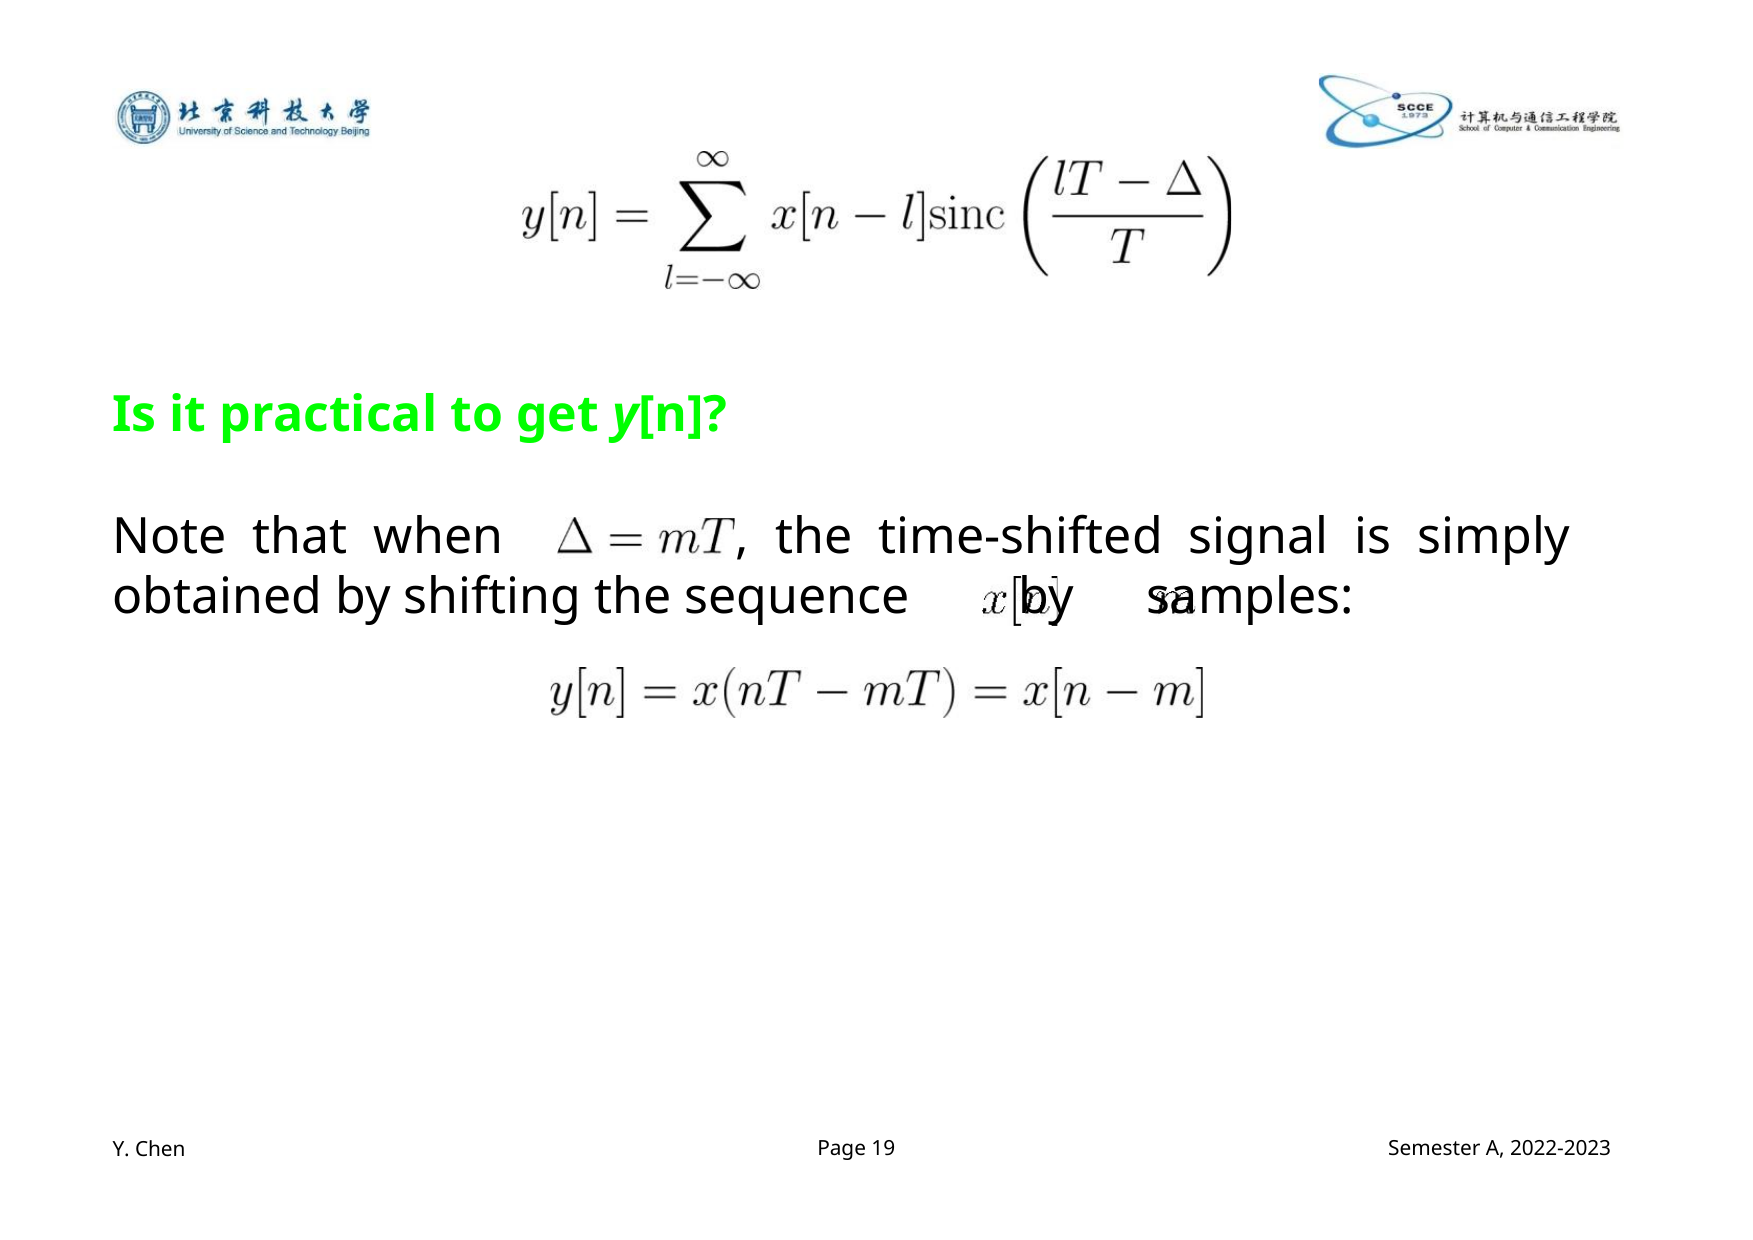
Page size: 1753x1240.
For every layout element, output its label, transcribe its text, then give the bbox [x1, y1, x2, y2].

text_box obtained by shifting the sequence by samples: [112, 563, 1467, 625]
text_box Y. Chen [112, 1133, 212, 1162]
text_box [522, 151, 1232, 290]
text_box [1318, 73, 1624, 149]
text_box Page 19 [817, 1134, 927, 1160]
text_box [112, 88, 372, 149]
text_box [550, 667, 1203, 720]
text_box Note that when [112, 502, 551, 563]
text_box Is it practical to get y[n]? [112, 381, 864, 442]
text_box , the time-shifted signal is simply [735, 502, 1667, 564]
text_box Semester A, 2022-2023 [1388, 1134, 1665, 1160]
text_box [557, 517, 735, 559]
